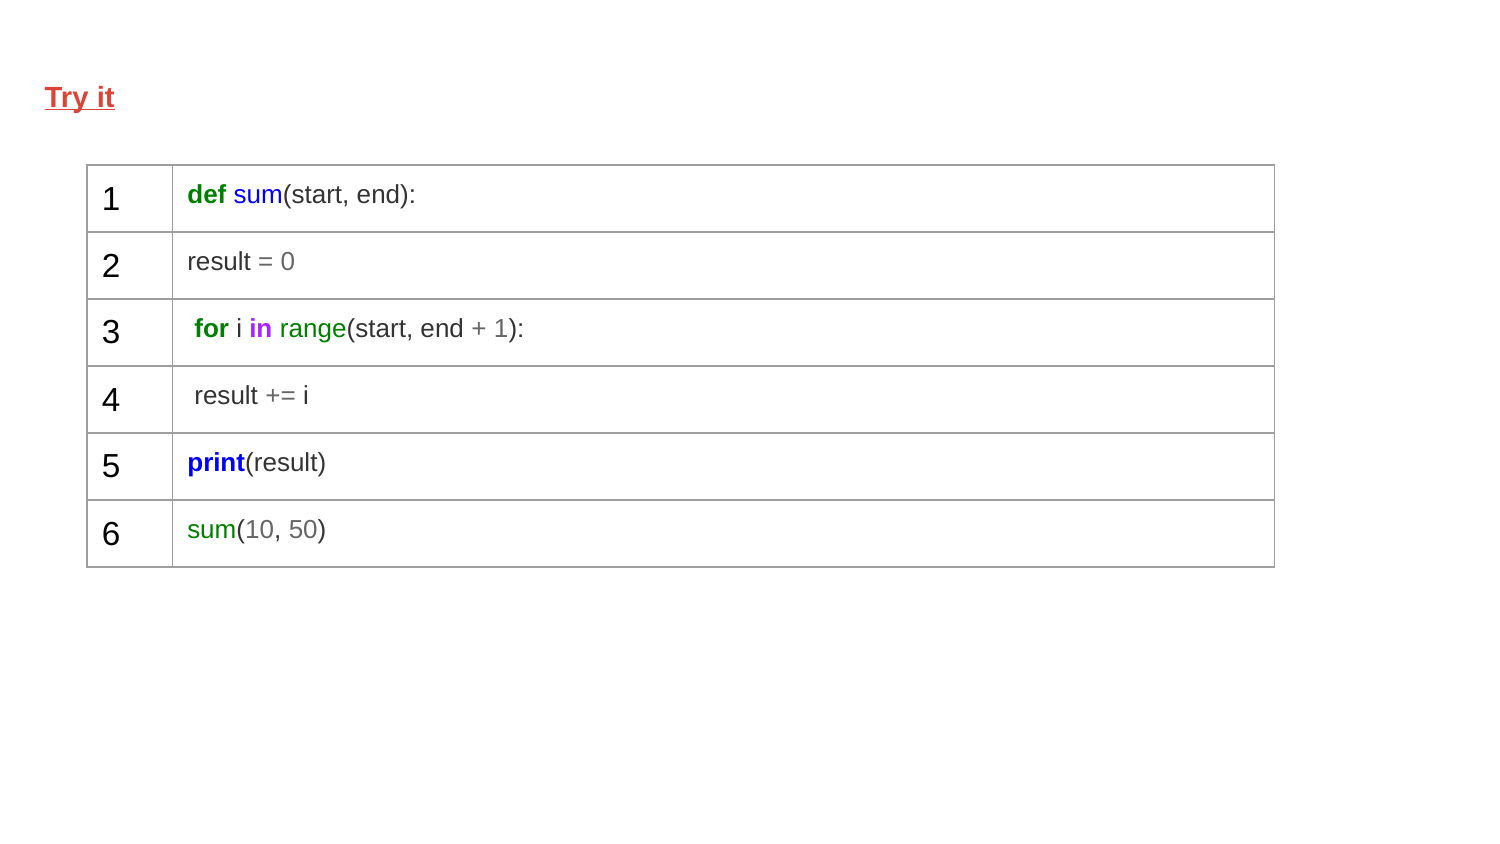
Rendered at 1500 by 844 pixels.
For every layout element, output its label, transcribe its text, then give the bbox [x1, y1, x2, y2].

table_cell result += i [173, 367, 1274, 432]
table_cell print(result) [173, 434, 1274, 499]
table_header def sum(start, end): [173, 166, 1274, 231]
table_cell for i in range(start, end + 1): [173, 300, 1274, 365]
table_cell 6 [88, 501, 172, 566]
table_cell 2 [88, 233, 172, 298]
table_header 1 [88, 166, 172, 231]
table_cell 5 [88, 434, 172, 499]
table_cell sum(10, 50) [173, 501, 1274, 566]
list Try it [29, 45, 1428, 145]
table_cell result = 0 [173, 233, 1274, 298]
table_cell 4 [88, 367, 172, 432]
table_cell 3 [88, 300, 172, 365]
